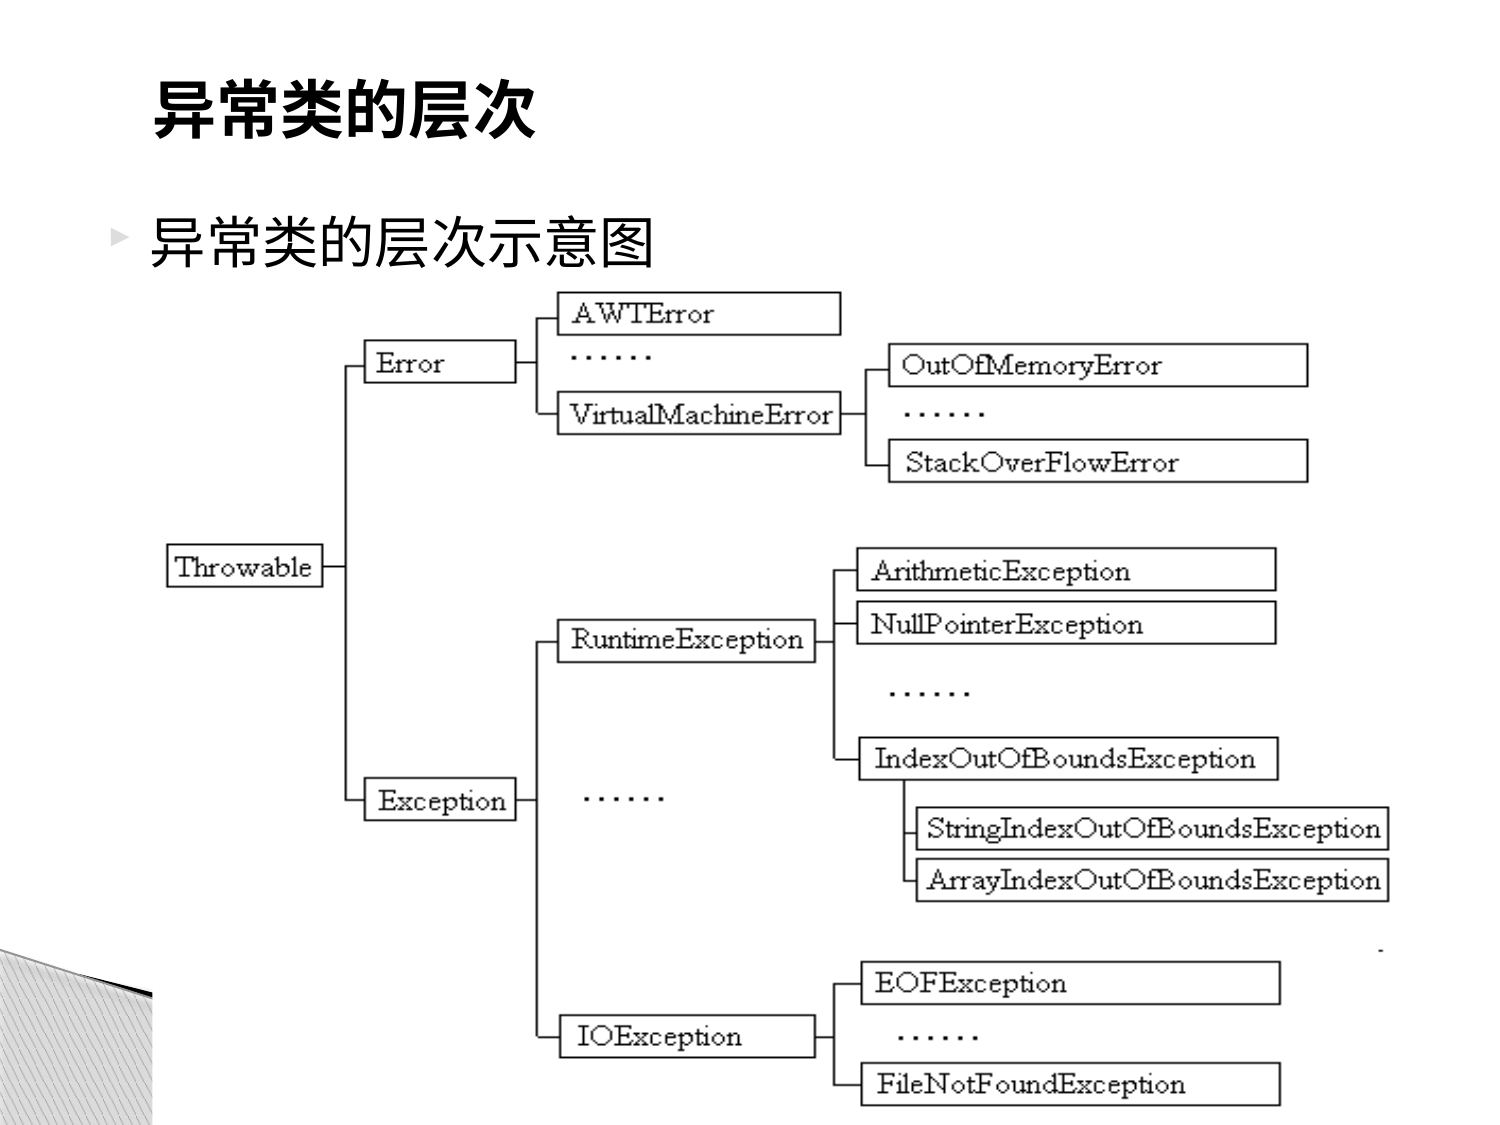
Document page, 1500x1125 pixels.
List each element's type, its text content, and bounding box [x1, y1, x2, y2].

list 异常类的层次示意图 [75, 200, 738, 1038]
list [152, 280, 1426, 1125]
title 异常类的层次 [137, 61, 1288, 154]
